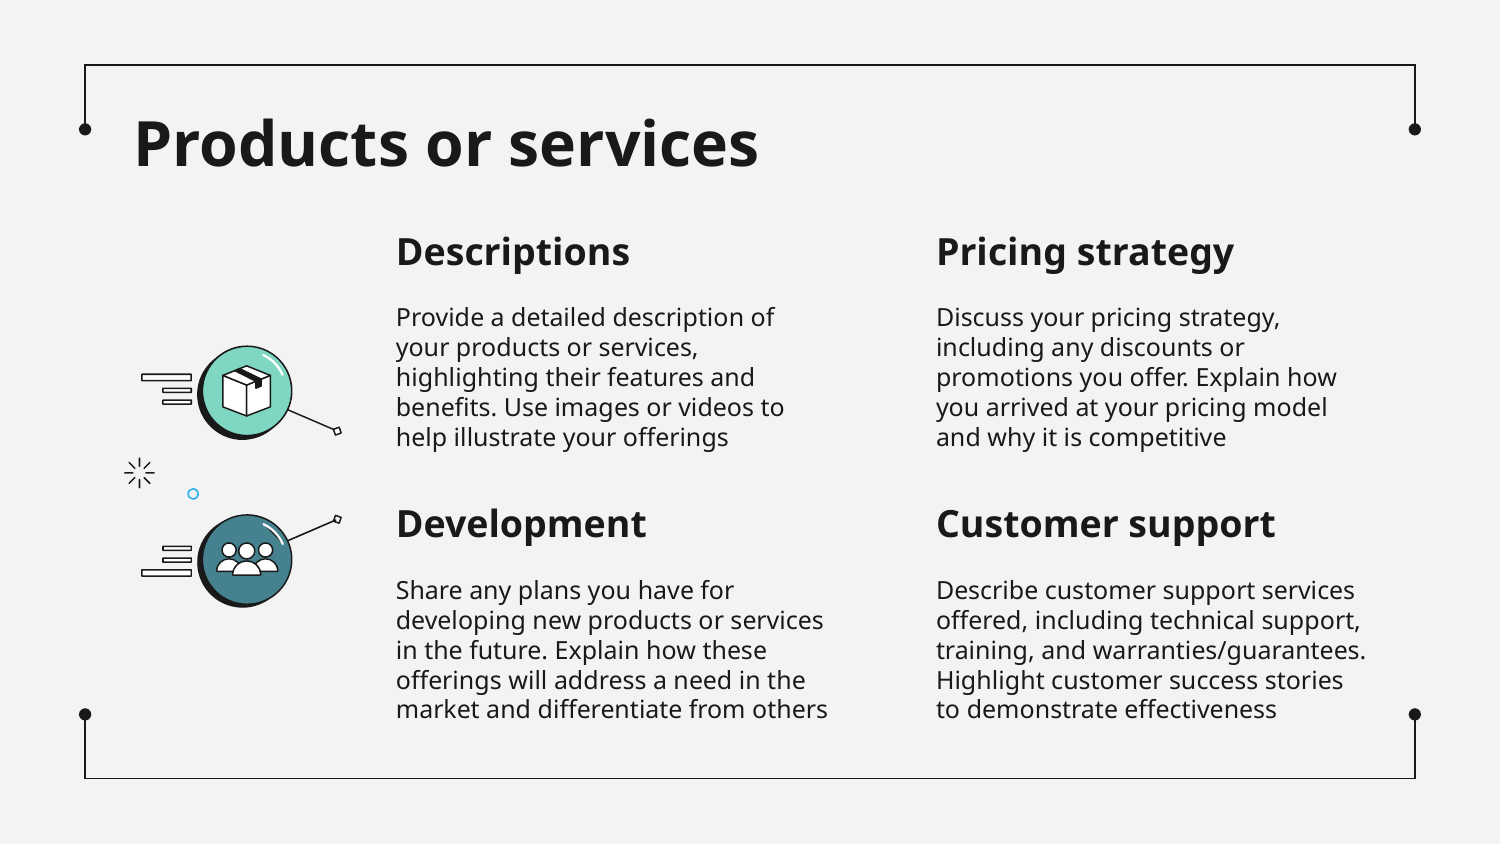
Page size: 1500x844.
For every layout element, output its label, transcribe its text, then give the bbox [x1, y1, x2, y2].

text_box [140, 345, 343, 441]
subtitle Descriptions [380, 226, 849, 289]
subtitle Development [380, 498, 849, 559]
subtitle Pricing strategy [921, 226, 1389, 289]
subtitle Describe customer support services offered, including technical support, training, and warranties/guarantees. Highlight customer success stories to demonstrate effectiveness [921, 561, 1389, 738]
title Products or services [118, 88, 1383, 183]
subtitle Customer support [921, 498, 1389, 561]
subtitle Provide a detailed description of your products or services, highlighting their features and benefits. Use images or videos to help illustrate your offerings [380, 289, 849, 465]
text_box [123, 457, 343, 609]
subtitle Discuss your pricing strategy, including any discounts or promotions you offer. Explain how you arrived at your pricing model and why it is competitive [921, 289, 1389, 465]
subtitle Share any plans you have for developing new products or services in the future. Explain how these offerings will address a need in the market and differentiate from others [380, 559, 849, 738]
